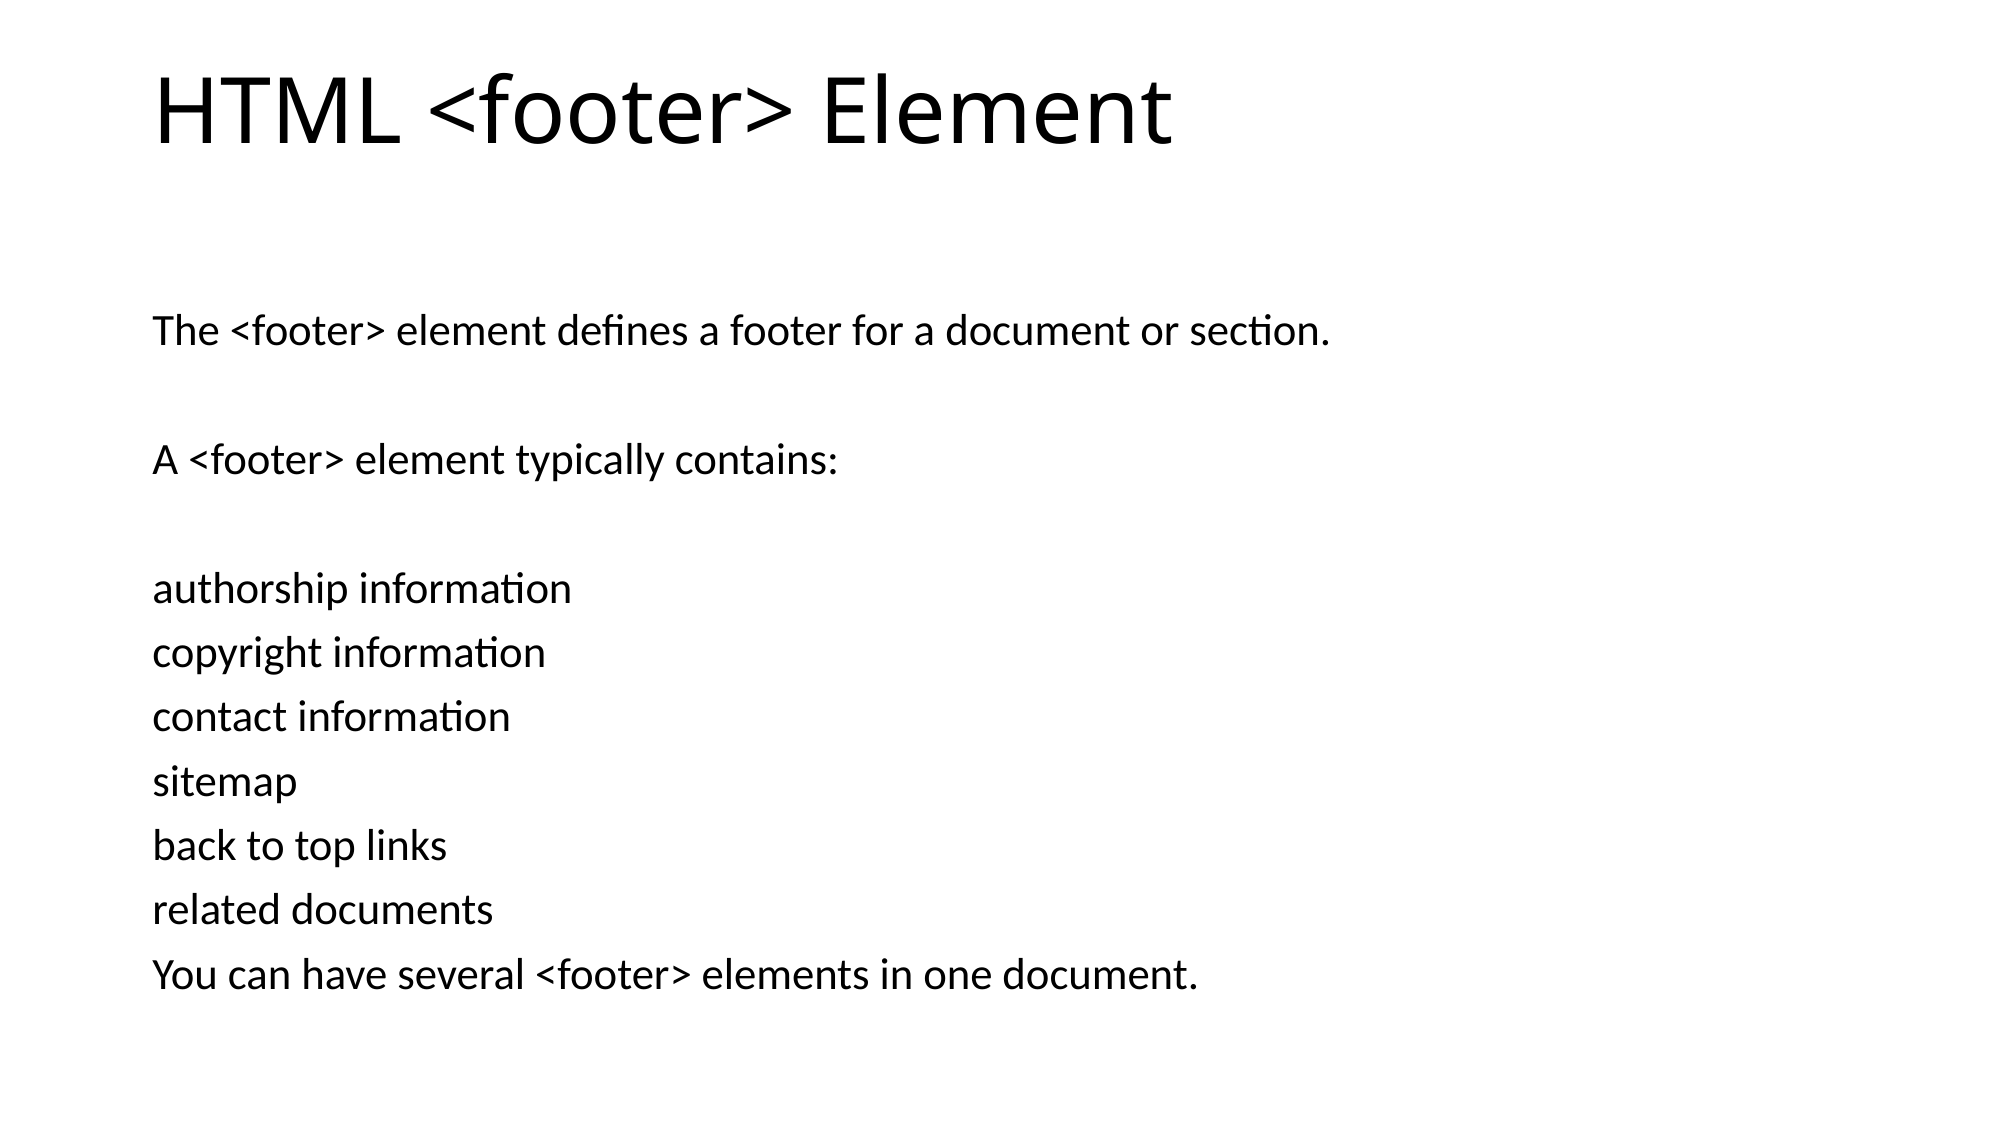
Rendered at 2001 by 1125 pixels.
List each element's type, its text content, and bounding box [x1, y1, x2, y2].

list The <footer> element defines a footer for a document or section. A <footer> element typically contains: authorship information copyright information contact information sitemap back to top links related documents You can have several <footer> elements in one document. [137, 299, 1863, 1014]
title HTML <footer> Element [137, 59, 1863, 278]
